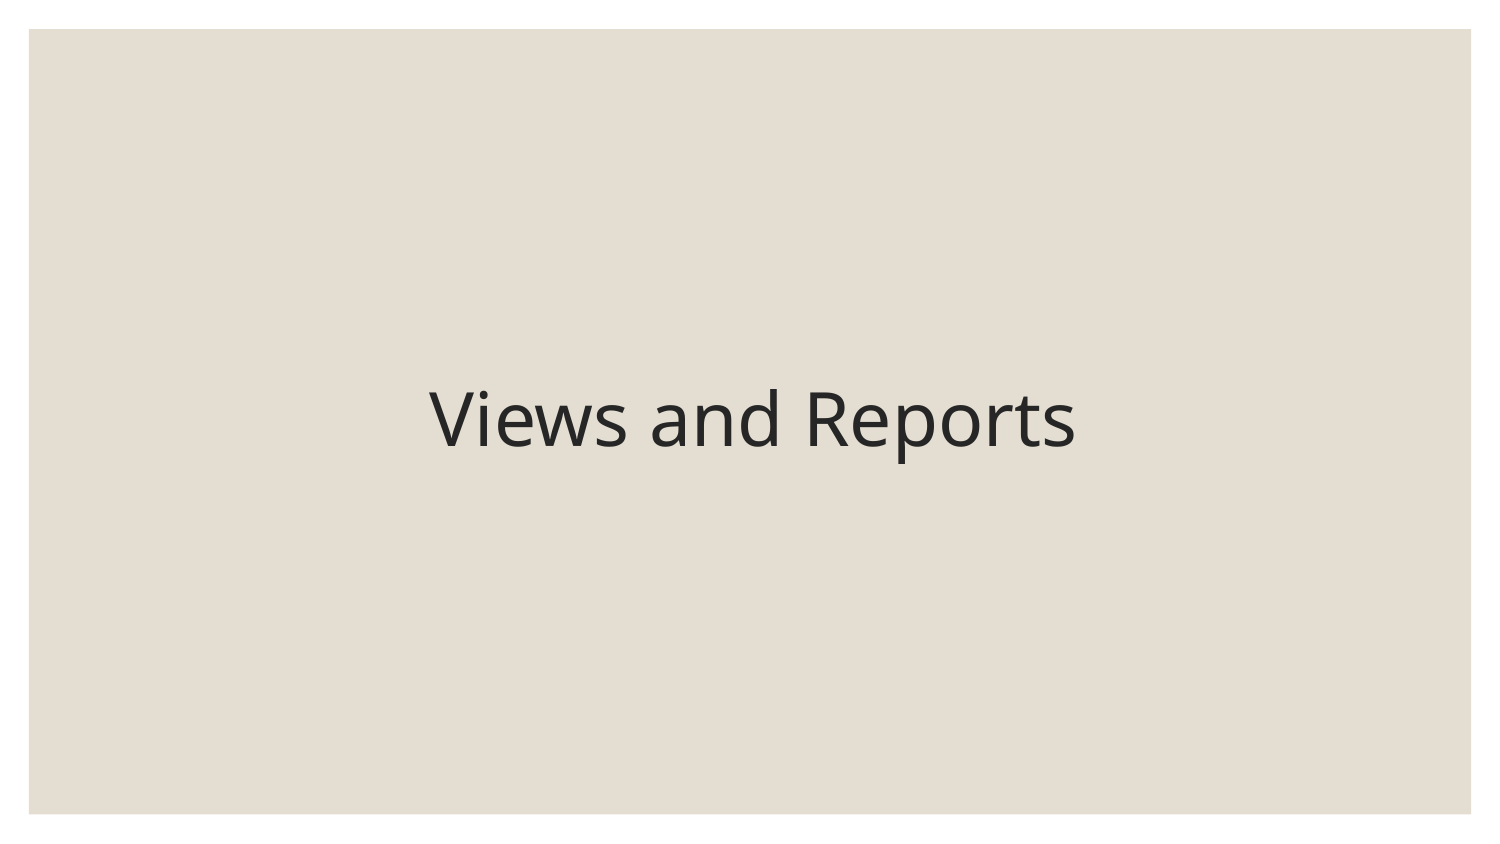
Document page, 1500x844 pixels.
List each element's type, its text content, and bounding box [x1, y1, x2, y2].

title Views and Reports [110, 351, 1399, 493]
